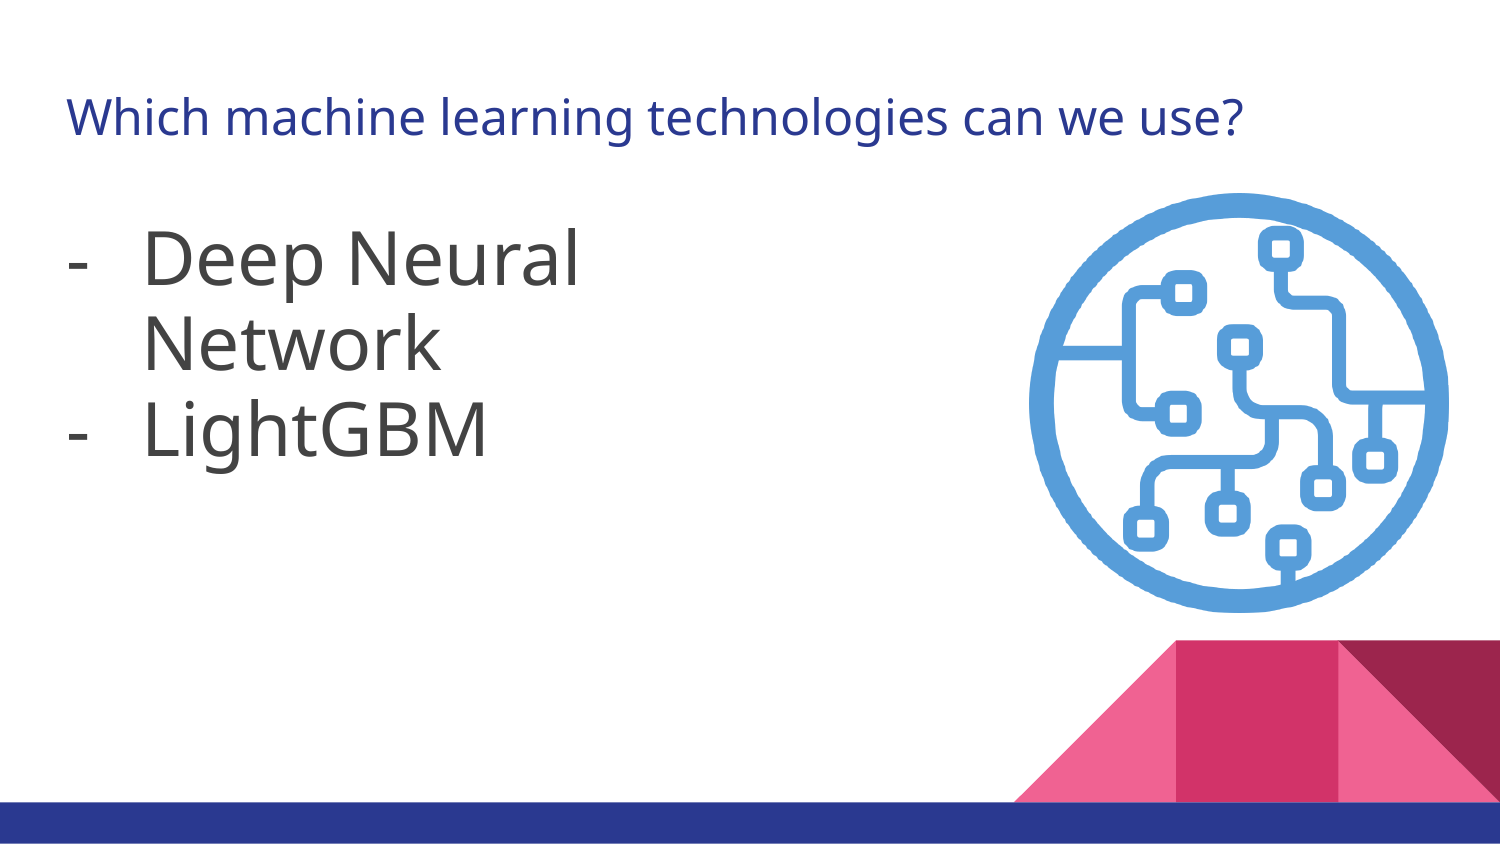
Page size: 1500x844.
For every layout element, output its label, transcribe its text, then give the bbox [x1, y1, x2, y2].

list Deep Neural Network LightGBM [51, 201, 807, 445]
picture [1028, 193, 1450, 614]
title Which machine learning technologies can we use? [51, 67, 1449, 167]
